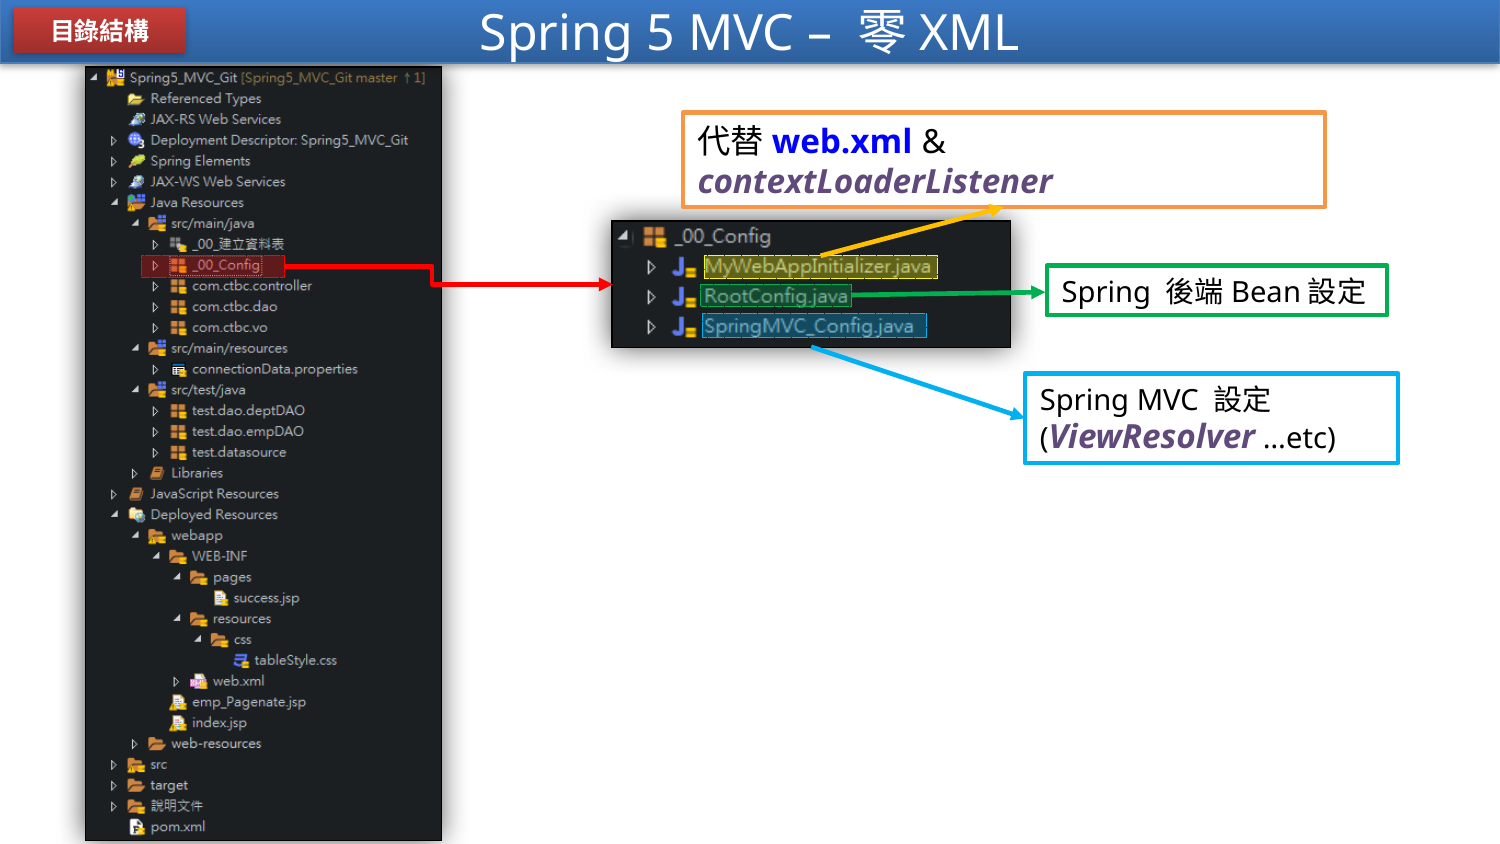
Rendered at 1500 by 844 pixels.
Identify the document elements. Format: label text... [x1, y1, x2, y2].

text_box Spring 後端Bean設定 [1045, 263, 1389, 317]
title Spring 5 MVC – 零XML [0, 0, 1500, 64]
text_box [851, 291, 1046, 296]
text_box 代替web.xml & contextLoaderListener [681, 110, 1327, 209]
picture [612, 221, 1010, 348]
text_box Spring MVC 設定 (ViewResolver …etc) [1023, 371, 1400, 465]
text_box 目錄結構 [13, 7, 186, 53]
picture [86, 67, 441, 840]
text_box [820, 167, 1005, 256]
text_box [283, 266, 614, 285]
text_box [810, 346, 1026, 420]
